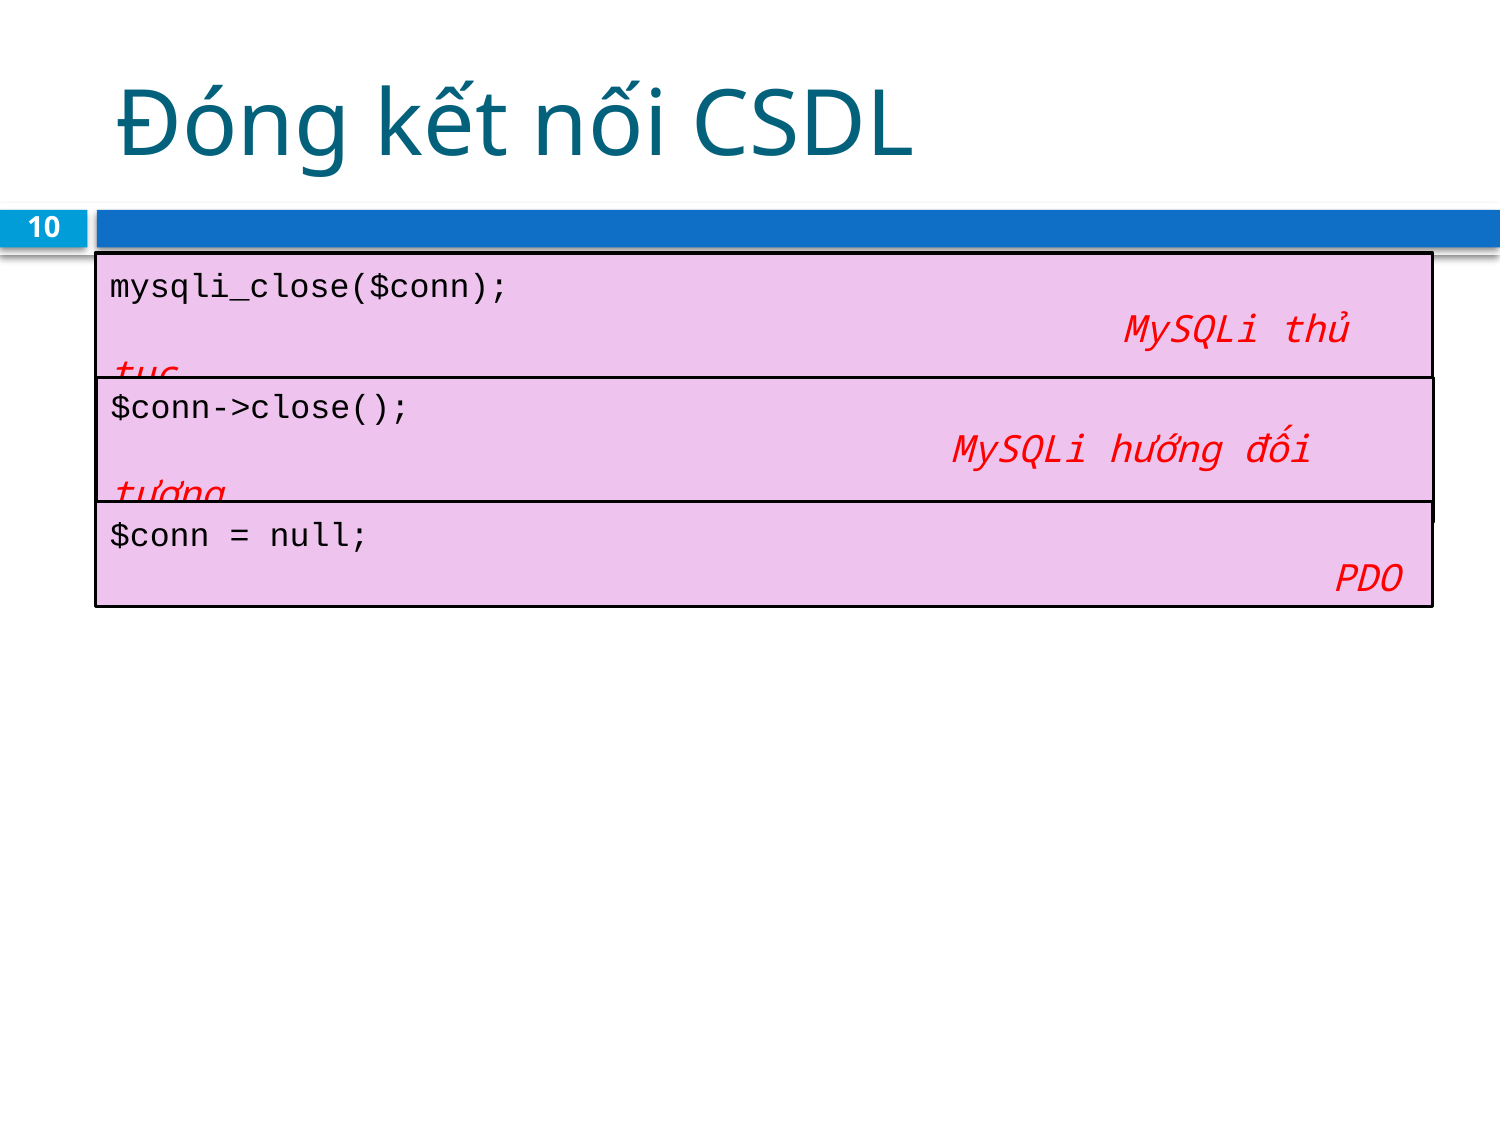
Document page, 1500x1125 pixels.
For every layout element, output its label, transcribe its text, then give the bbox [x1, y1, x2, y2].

text_box mysqli_close($conn); MySQLi thủ tục [95, 253, 1433, 377]
slide_number 10 [0, 208, 88, 249]
title Đóng kết nối CSDL [100, 37, 1439, 201]
text_box $conn->close(); MySQLi hướng đối tượng [95, 377, 1434, 522]
text_box $conn = null; PDO [95, 501, 1433, 607]
